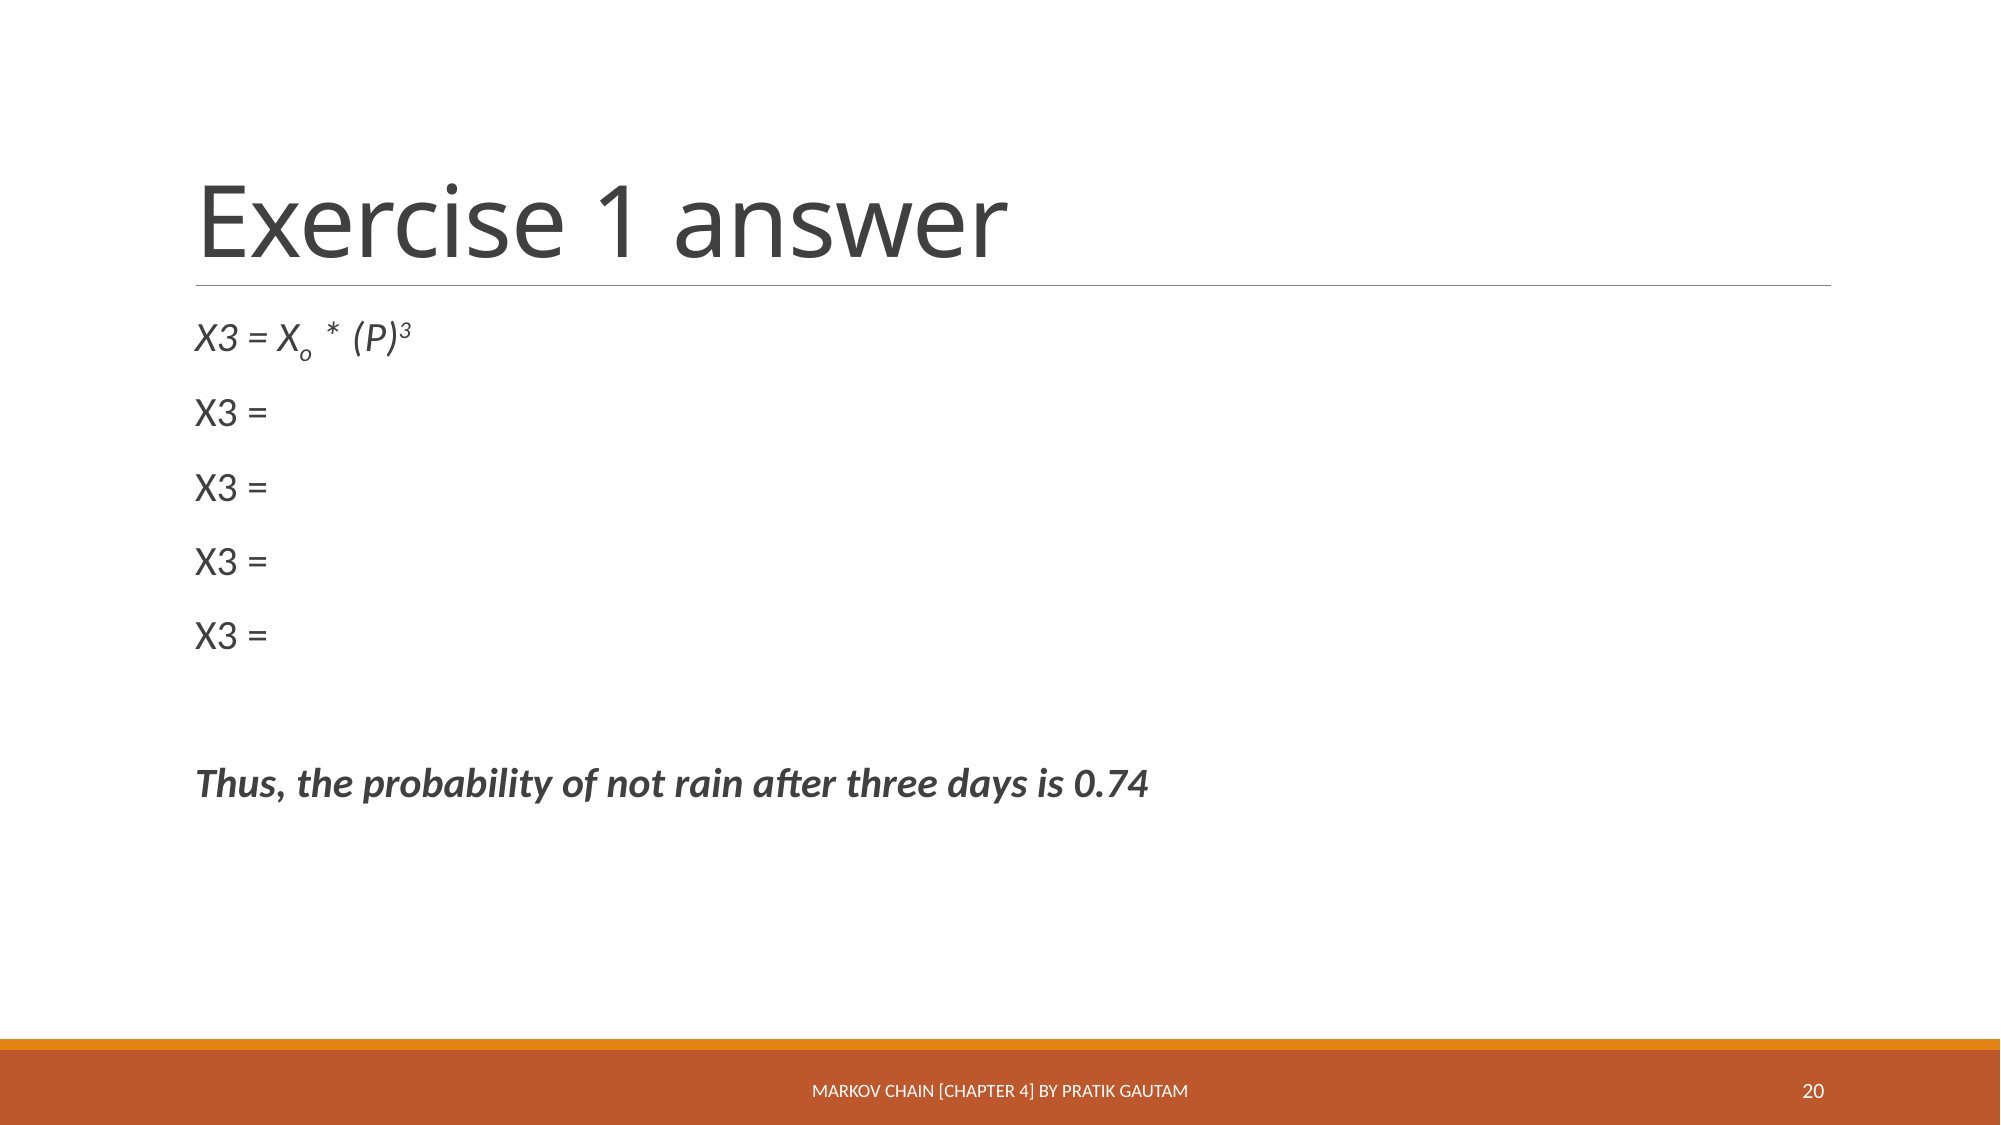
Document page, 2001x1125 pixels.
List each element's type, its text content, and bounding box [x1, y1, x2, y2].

title Exercise 1 answer [180, 47, 1830, 285]
slide_number 20 [1624, 1059, 1840, 1120]
footer MARKOV CHAIN [Chapter 4] By Pratik Gautam [604, 1059, 1396, 1120]
